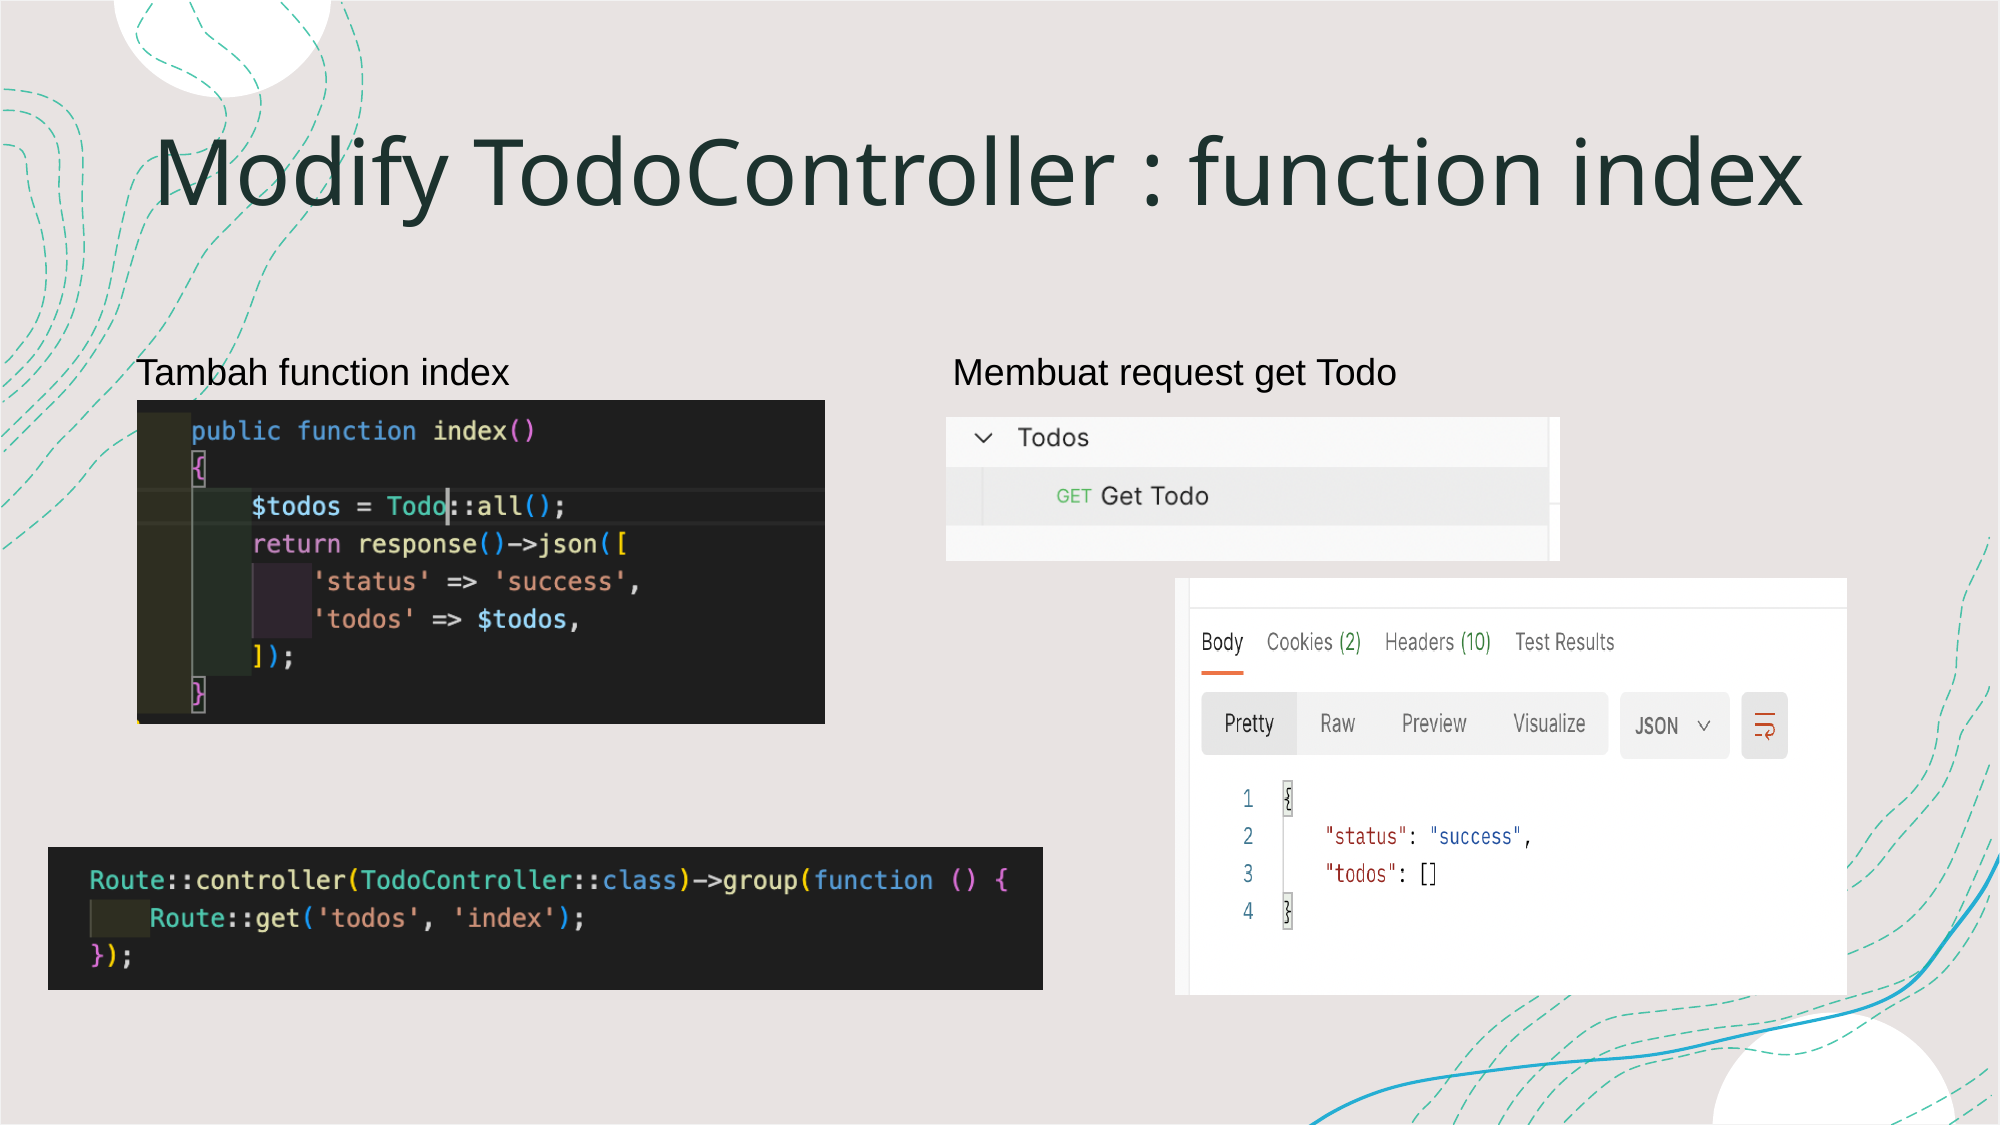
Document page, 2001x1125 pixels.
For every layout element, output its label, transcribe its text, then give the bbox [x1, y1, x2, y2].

picture [137, 400, 825, 724]
text_box Membuat request get Todo [937, 340, 1413, 401]
picture [946, 417, 1560, 561]
picture [1174, 578, 1847, 995]
text_box Tambah function index [120, 340, 525, 401]
title Modify TodoController : function index [137, 59, 1863, 278]
picture [48, 847, 1043, 990]
